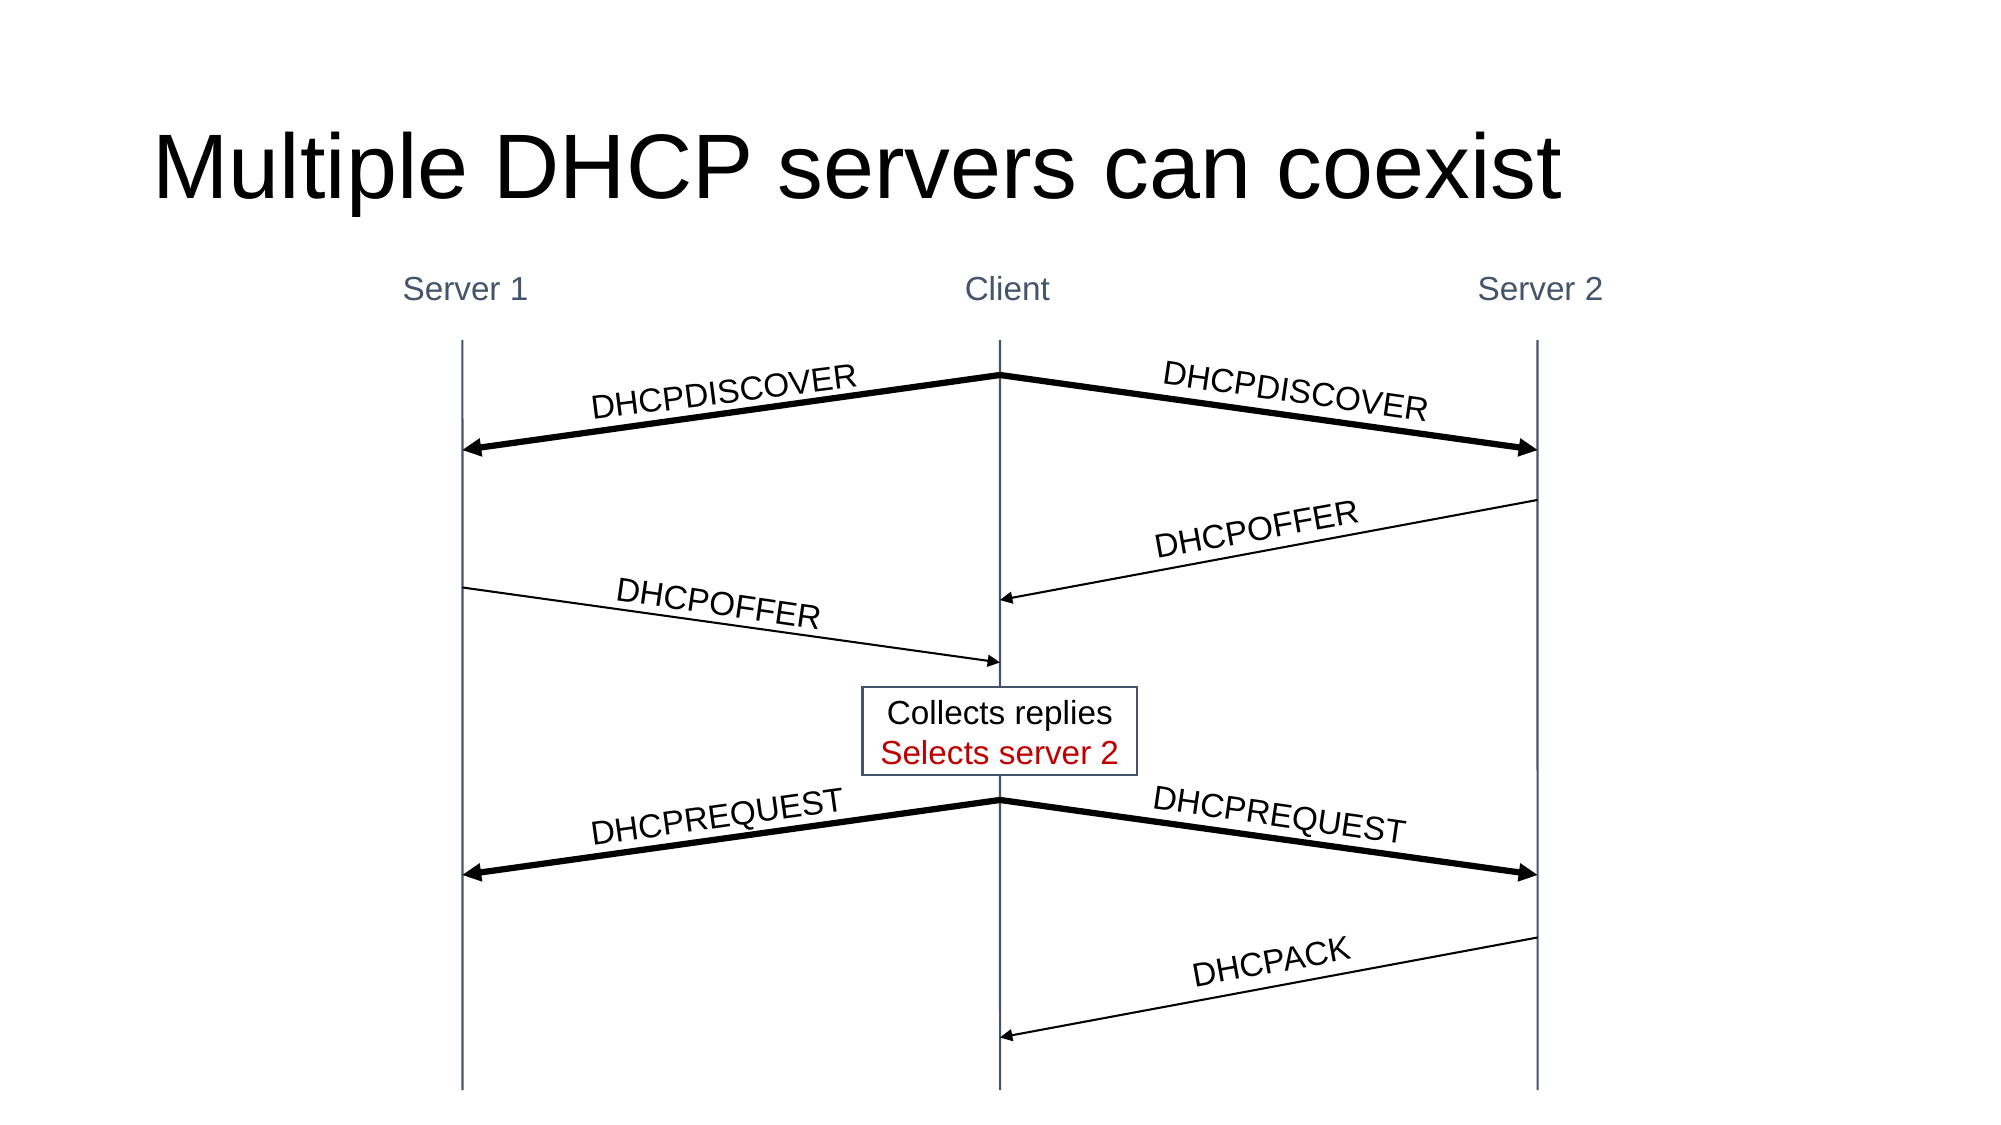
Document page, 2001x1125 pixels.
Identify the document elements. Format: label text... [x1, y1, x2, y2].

text_box [999, 573, 1144, 604]
text_box Server 1 [387, 259, 544, 315]
text_box [462, 858, 579, 880]
text_box Client [949, 259, 1065, 315]
text_box DHCPOFFER [1135, 479, 1378, 576]
text_box DHCPREQUEST [572, 768, 863, 862]
text_box DHCPOFFER [598, 558, 840, 647]
text_box DHCPDISCOVER [572, 344, 875, 436]
text_box [834, 639, 1000, 667]
text_box DHCPREQUEST [1135, 766, 1425, 862]
text_box DHCPDISCOVER [1145, 341, 1448, 439]
text_box Collects replies Selects server 2 [862, 687, 1138, 775]
title Multiple DHCP servers can coexist [137, 59, 1863, 278]
text_box [1440, 436, 1538, 455]
text_box [1418, 858, 1538, 880]
text_box DHCPACK [1172, 915, 1370, 1004]
text_box Server 2 [1462, 259, 1619, 315]
text_box [999, 1003, 1182, 1042]
text_box [462, 433, 579, 455]
